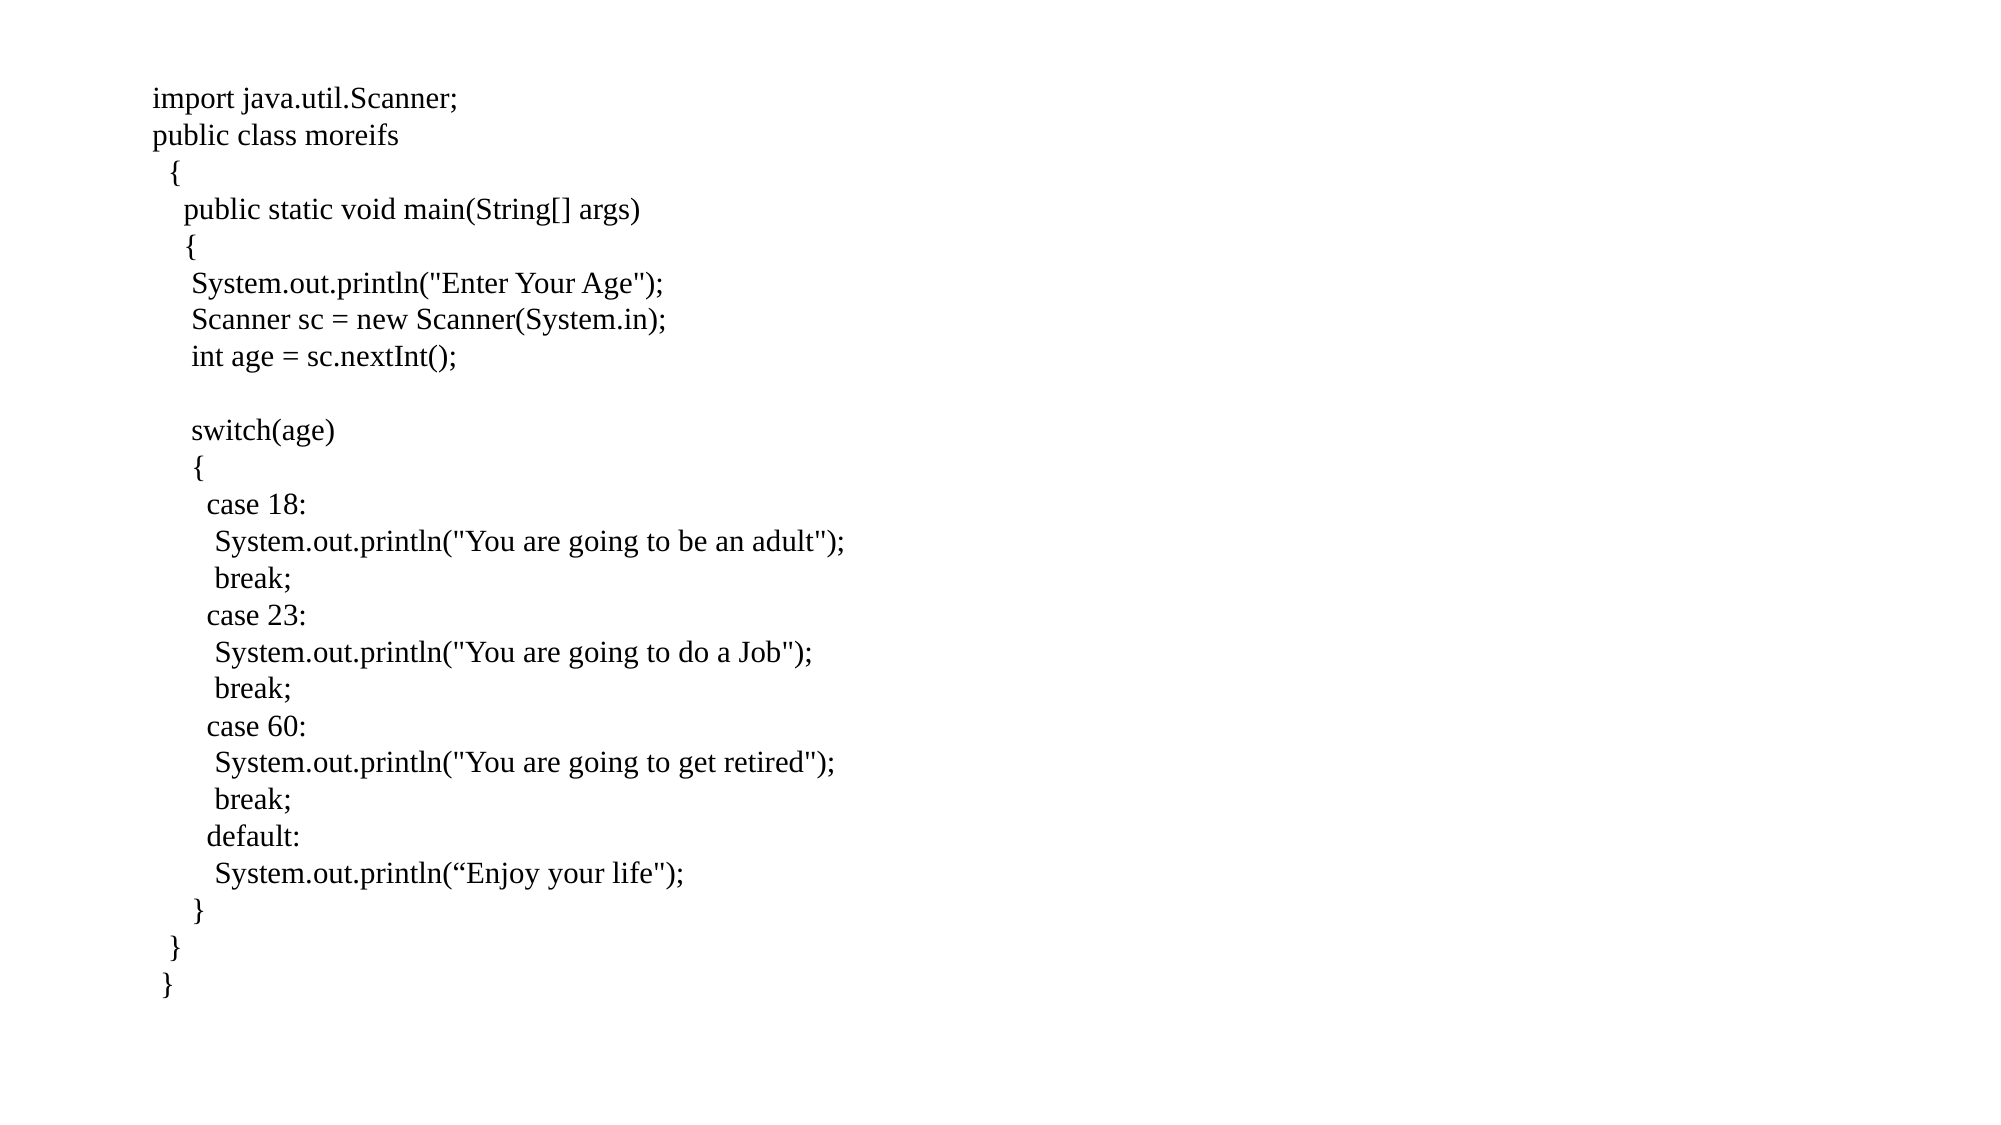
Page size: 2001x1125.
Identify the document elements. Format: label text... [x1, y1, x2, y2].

list import java.util.Scanner; public class moreifs { public static void main(String[] args) { System.out.println("Enter Your Age"); Scanner sc = new Scanner(System.in); int age = sc.nextInt(); switch(age) { case 18: System.out.println("You are going to be an adult"); break; case 23: System.out.println("You are going to do a Job"); break; case 60: System.out.println("You are going to get retired"); break; default: System.out.println(“Enjoy your life"); } } } [137, 39, 1863, 1014]
